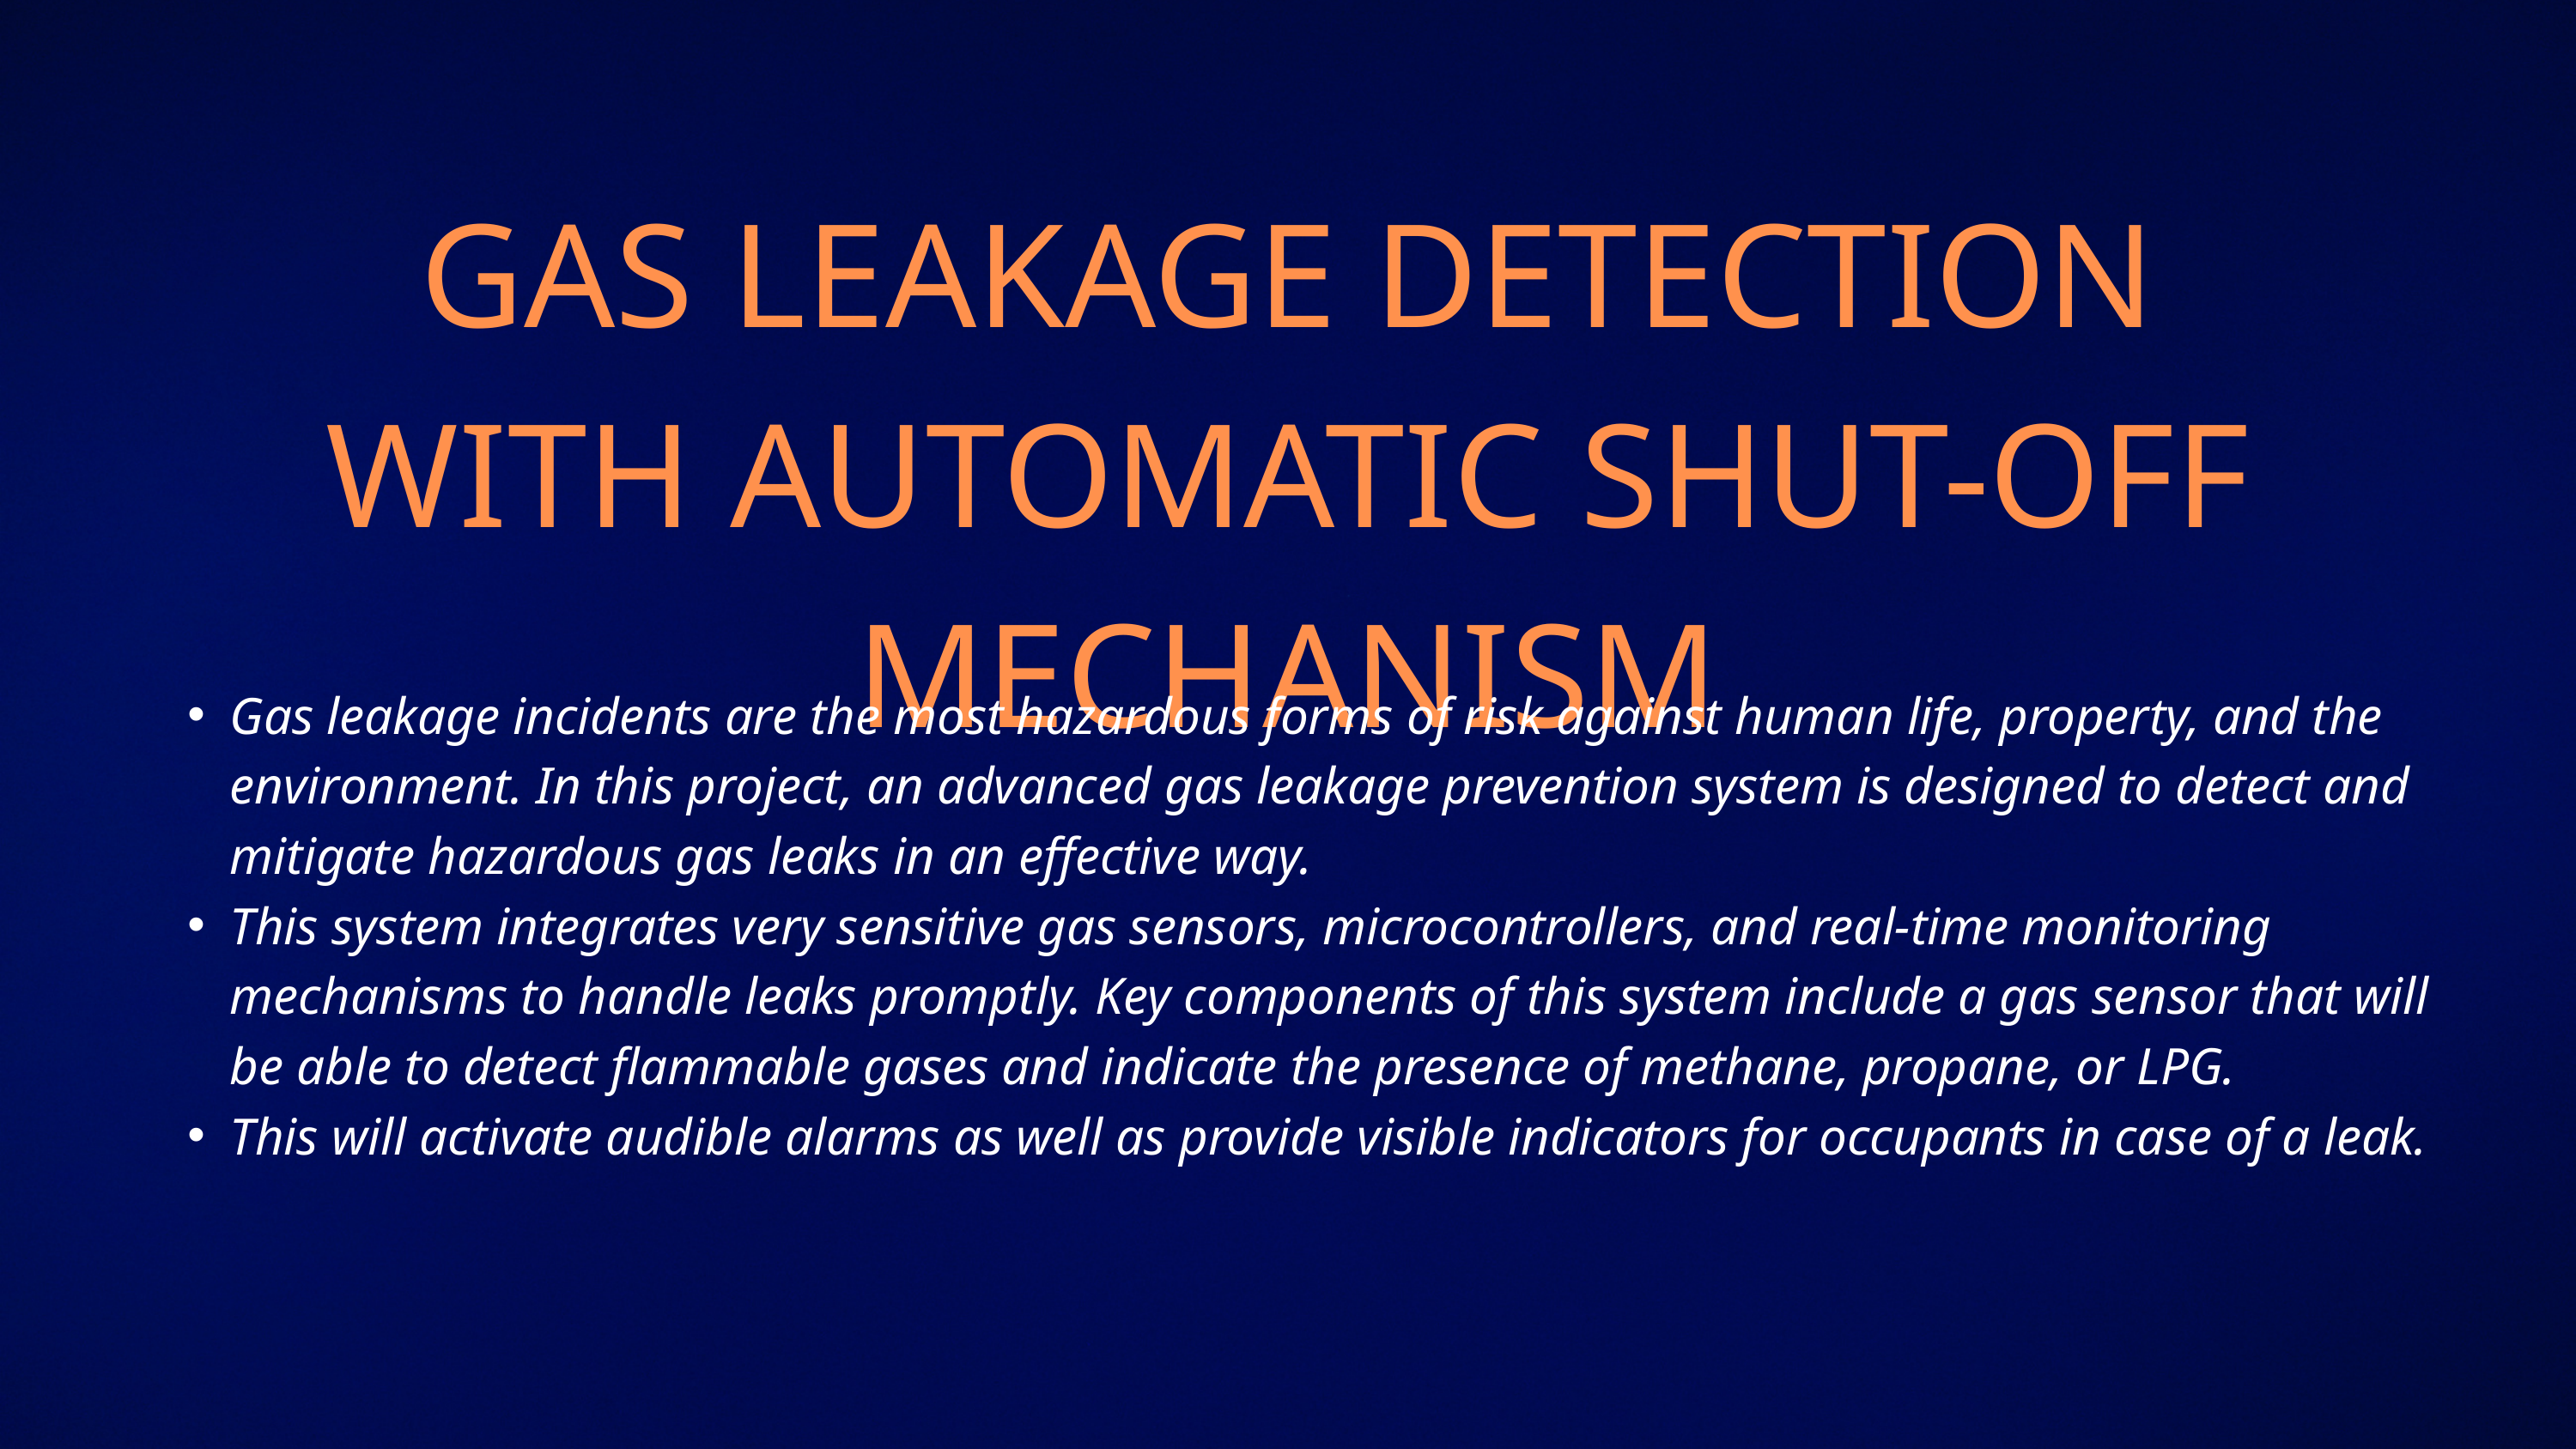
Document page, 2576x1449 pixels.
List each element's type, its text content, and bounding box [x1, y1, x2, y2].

text_box [0, 0, 2576, 1449]
text_box Gas leakage incidents are the most hazardous forms of risk against human life, property, and the environment. In this project, an advanced gas leakage prevention system is designed to detect and mitigate hazardous gas leaks in an effective way. This system integrates very sensitive gas sensors, microcontrollers, and real-time monitoring mechanisms to handle leaks promptly. Key components of this system include a gas sensor that will be able to detect flammable gases and indicate the presence of methane, propane, or LPG. This will activate audible alarms as well as provide visible indicators for occupants in case of a leak. [144, 674, 2432, 1165]
text_box GAS LEAKAGE DETECTION WITH AUTOMATIC SHUT-OFF MECHANISM [256, 155, 2320, 674]
